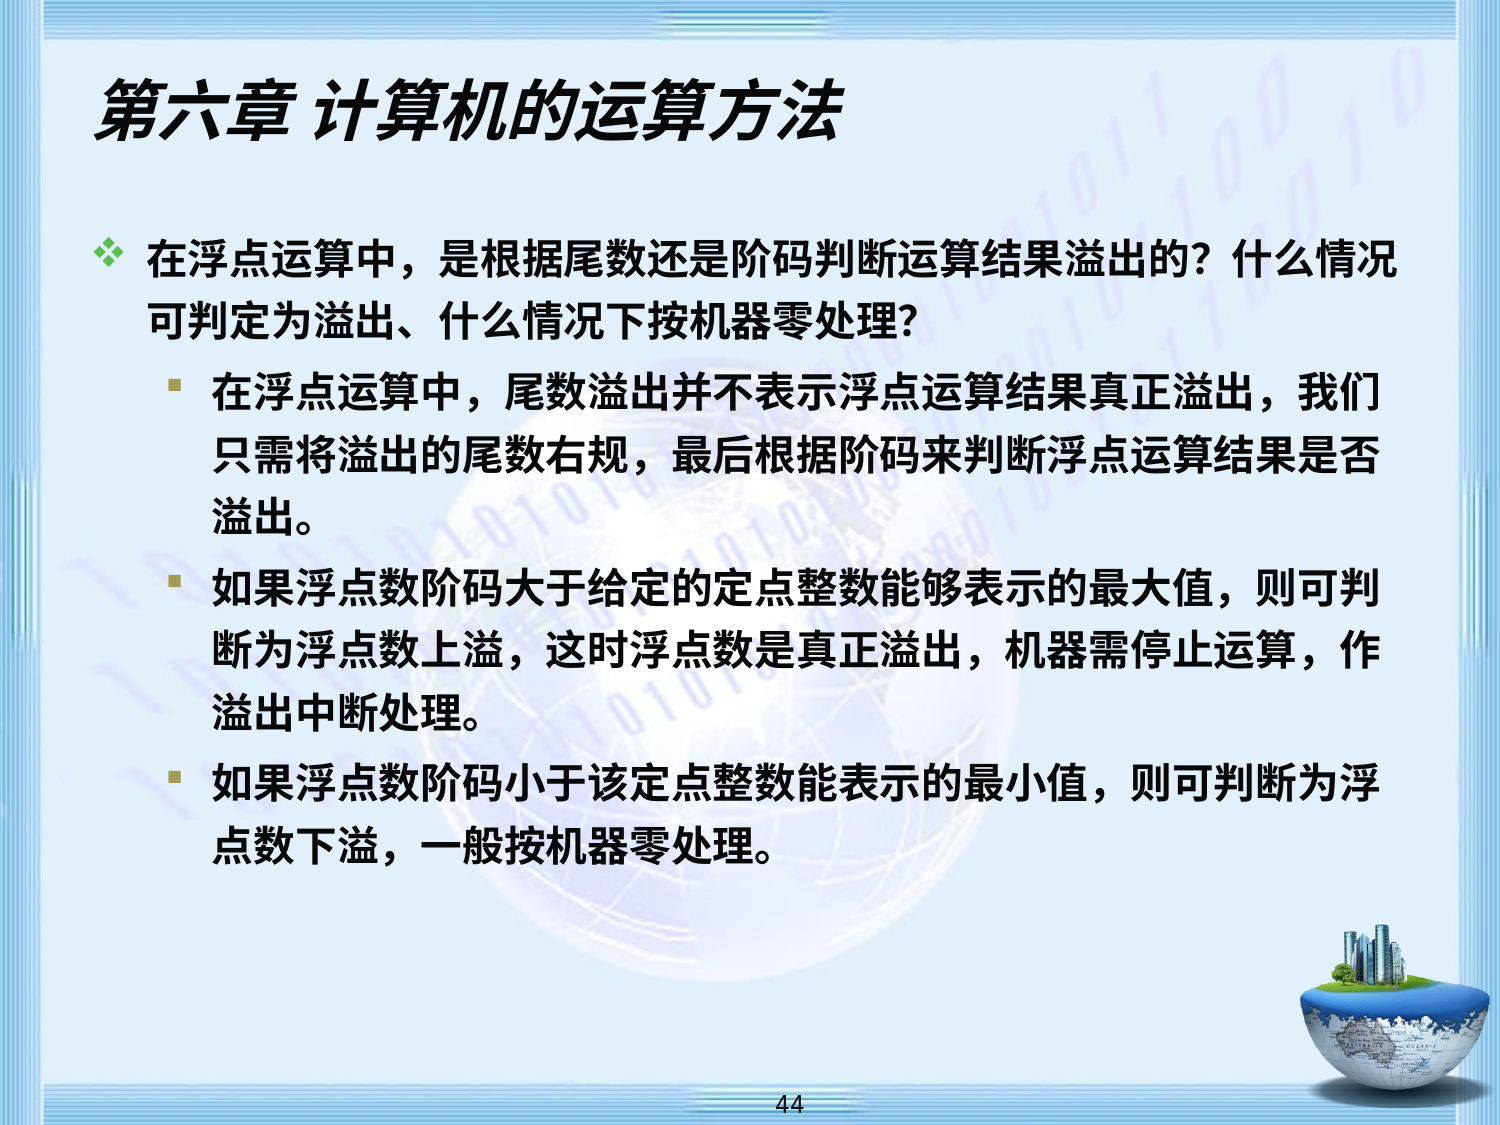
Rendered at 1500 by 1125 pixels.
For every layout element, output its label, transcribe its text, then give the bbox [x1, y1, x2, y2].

title 第六章 计算机的运算方法 [75, 37, 1425, 180]
footer 44 [512, 1072, 988, 1113]
picture [0, 0, 1500, 1125]
list 在浮点运算中，是根据尾数还是阶码判断运算结果溢出的？什么情况可判定为溢出、什么情况下按机器零处理？ 在浮点运算中，尾数溢出并不表示浮点运算结果真正溢出，我们只需将溢出的尾数右规，最后根据阶码来判断浮点运算结果是否溢出。 如果浮点数阶码大于给定的定点整数能够表示的最大值，则可判断为浮点数上溢，这时浮点数是真正溢出，机器需停止运算，作溢出中断处理。 如果浮点数阶码小于该定点整数能表示的最小值，则可判断为浮点数下溢，一般按机器零处理。 [75, 212, 1425, 1038]
